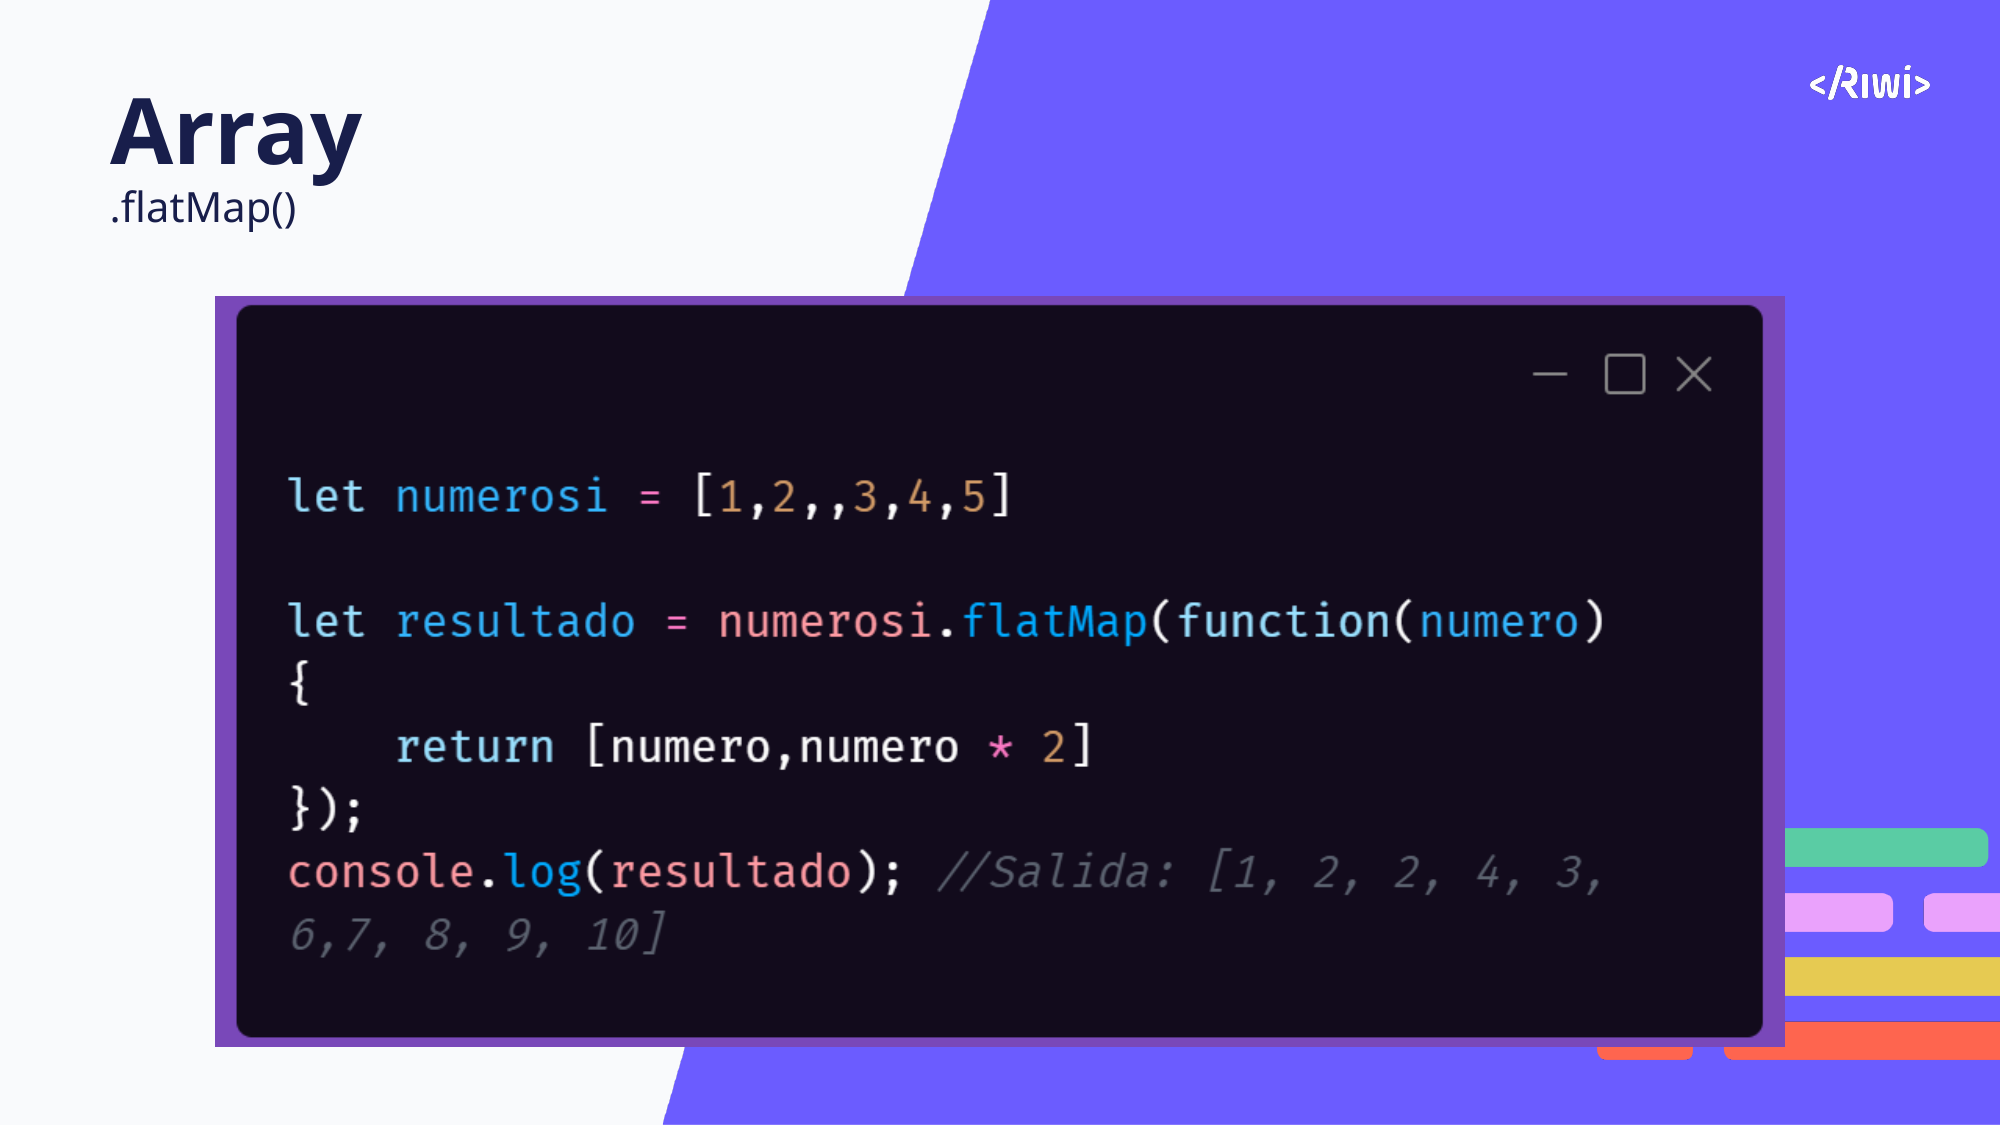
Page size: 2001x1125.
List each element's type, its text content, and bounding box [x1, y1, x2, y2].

text_box Array [94, 65, 593, 172]
text_box .flatMap() [94, 172, 657, 238]
picture [215, 0, 2000, 1125]
